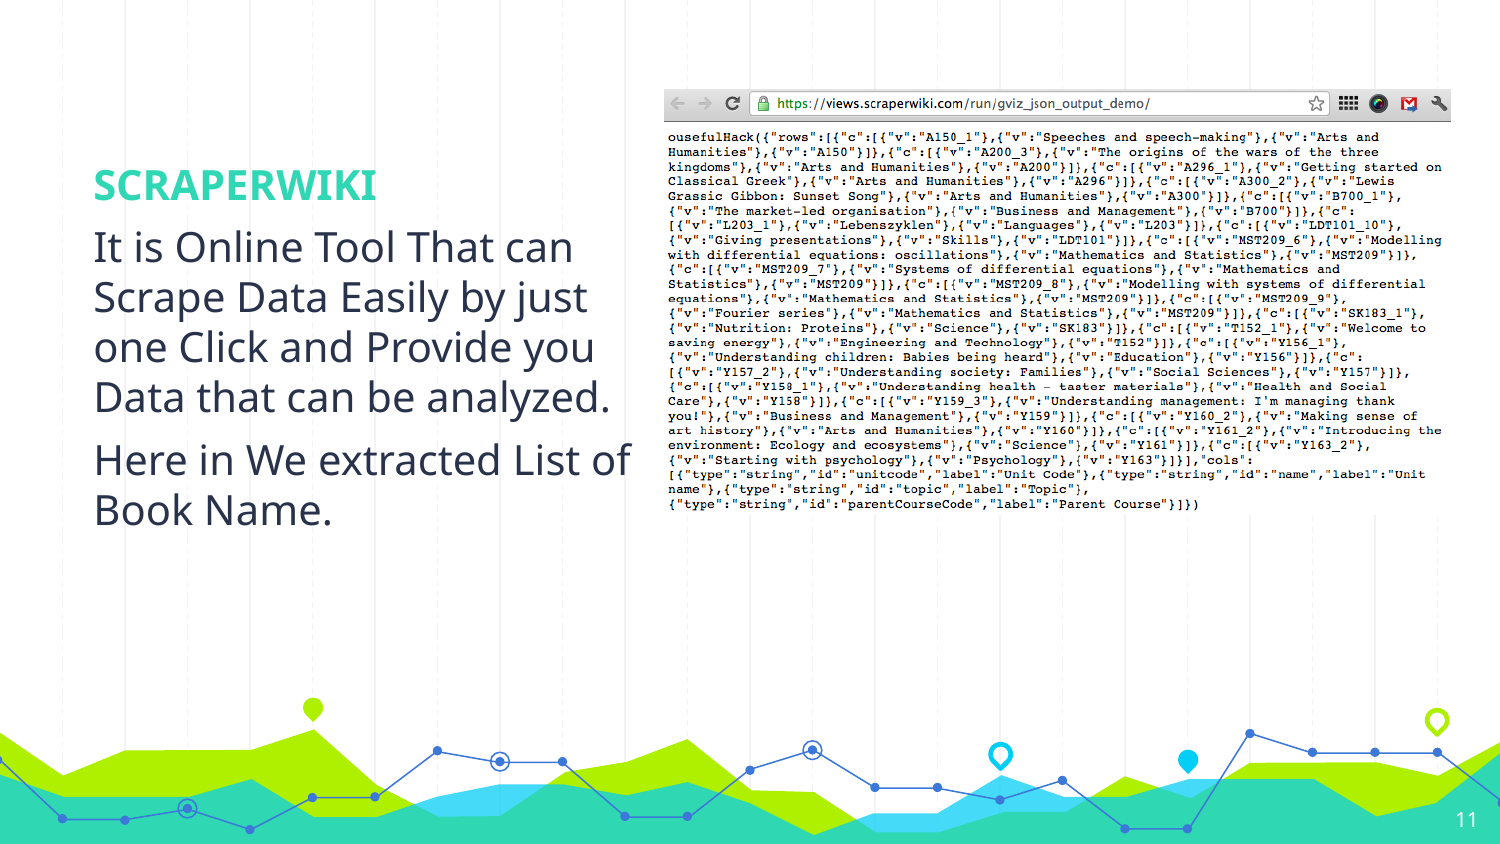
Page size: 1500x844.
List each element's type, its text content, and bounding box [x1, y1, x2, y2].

picture [664, 89, 1451, 515]
text_box SCRAPERWIKI It is Online Tool That can Scrape Data Easily by just one Click and Provide you Data that can be analyzed. Here in We extracted List of Book Name. [78, 138, 665, 549]
slide_number 11 [1403, 791, 1494, 844]
